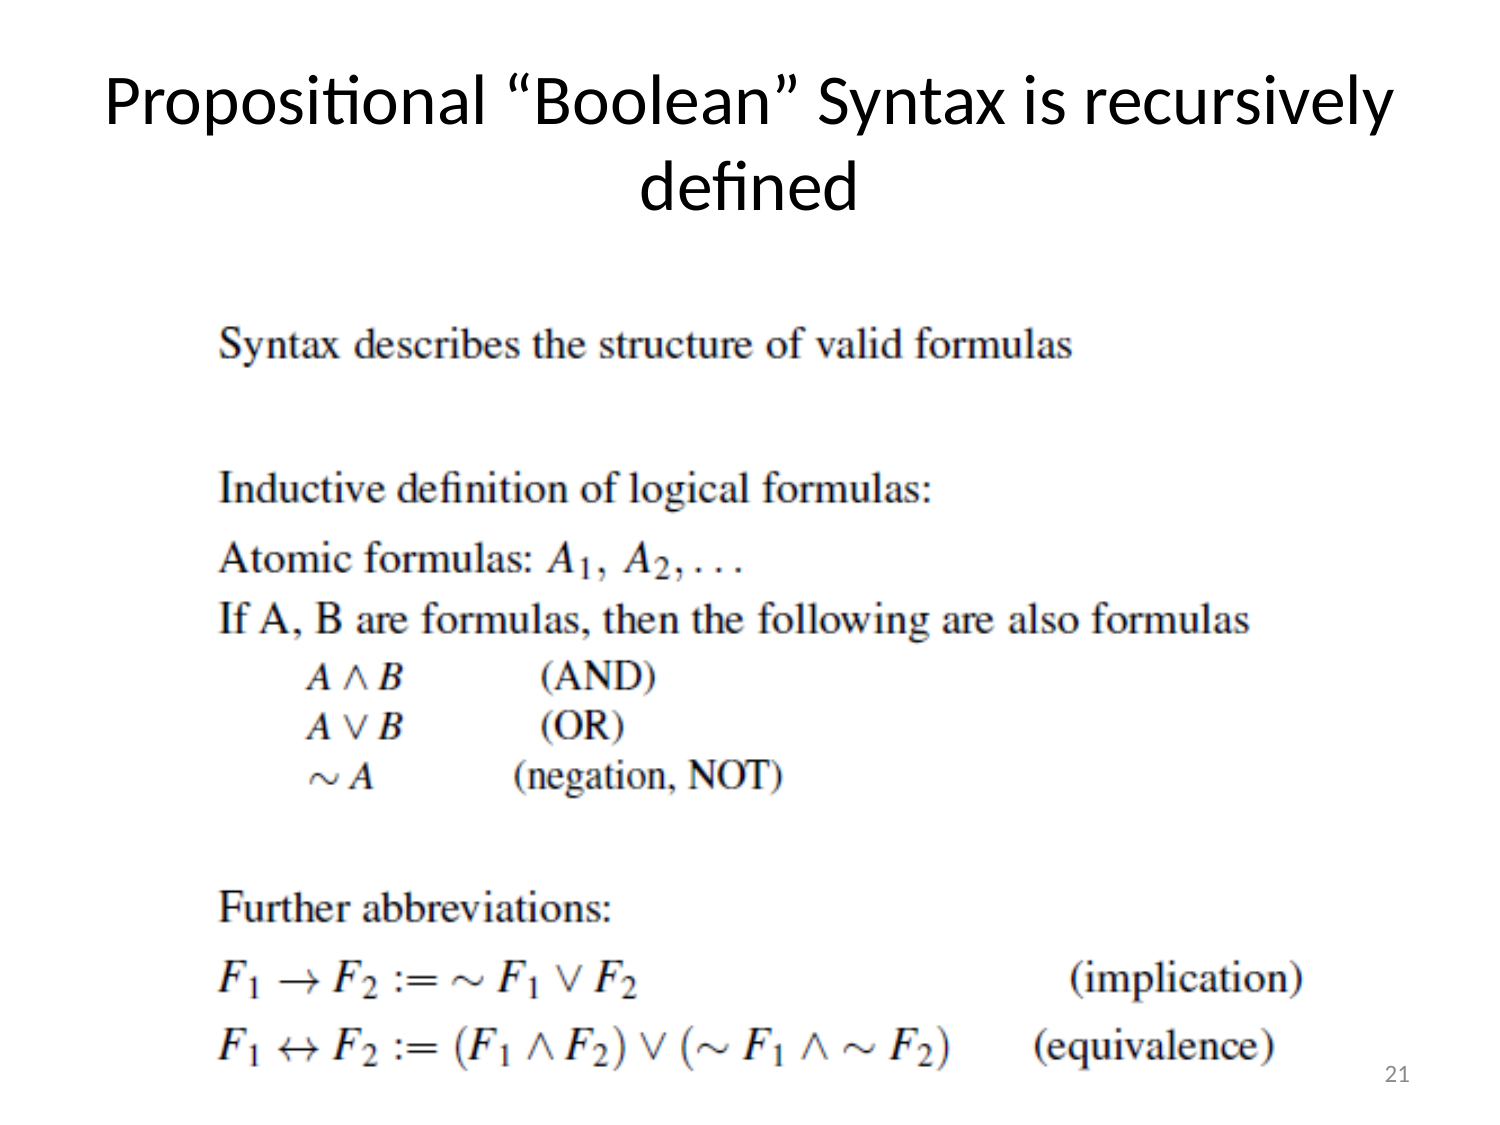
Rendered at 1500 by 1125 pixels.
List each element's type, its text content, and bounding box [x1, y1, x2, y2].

title Propositional “Boolean” Syntax is recursively defined [75, 45, 1425, 233]
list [199, 307, 1338, 1103]
slide_number 21 [1341, 1042, 1425, 1103]
